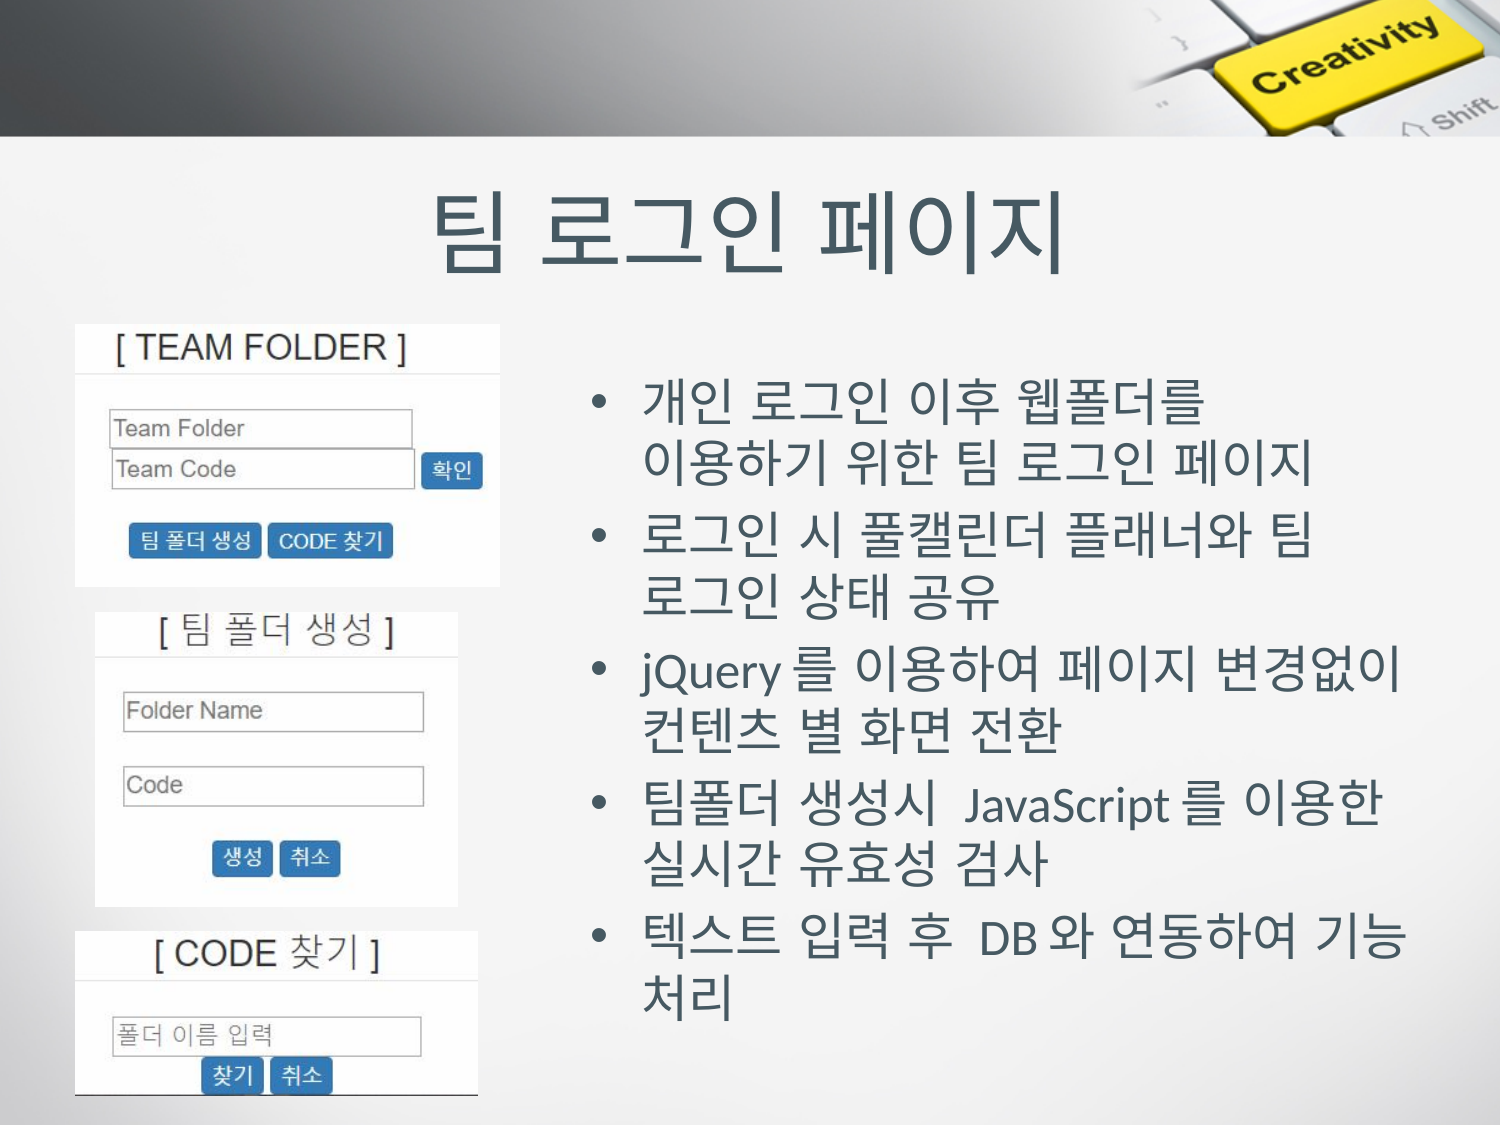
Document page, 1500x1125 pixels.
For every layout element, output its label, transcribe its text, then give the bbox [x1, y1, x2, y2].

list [74, 324, 501, 587]
text_box 개인 로그인 이후 웹폴더를 이용하기 위한 팀 로그인 페이지 로그인 시 풀캘린더 플래너와 팀 로그인 상태 공유 jQuery를 이용하여 페이지 변경없이 컨텐츠 별 화면 전환 팀폴더 생성시 JavaScript를 이용한 실시간 유효성 검사 텍스트 입력 후 DB와 연동하여 기능 처리 [575, 362, 1425, 1050]
title 팀 로그인 페이지 [75, 137, 1425, 325]
picture [0, 0, 1500, 1125]
